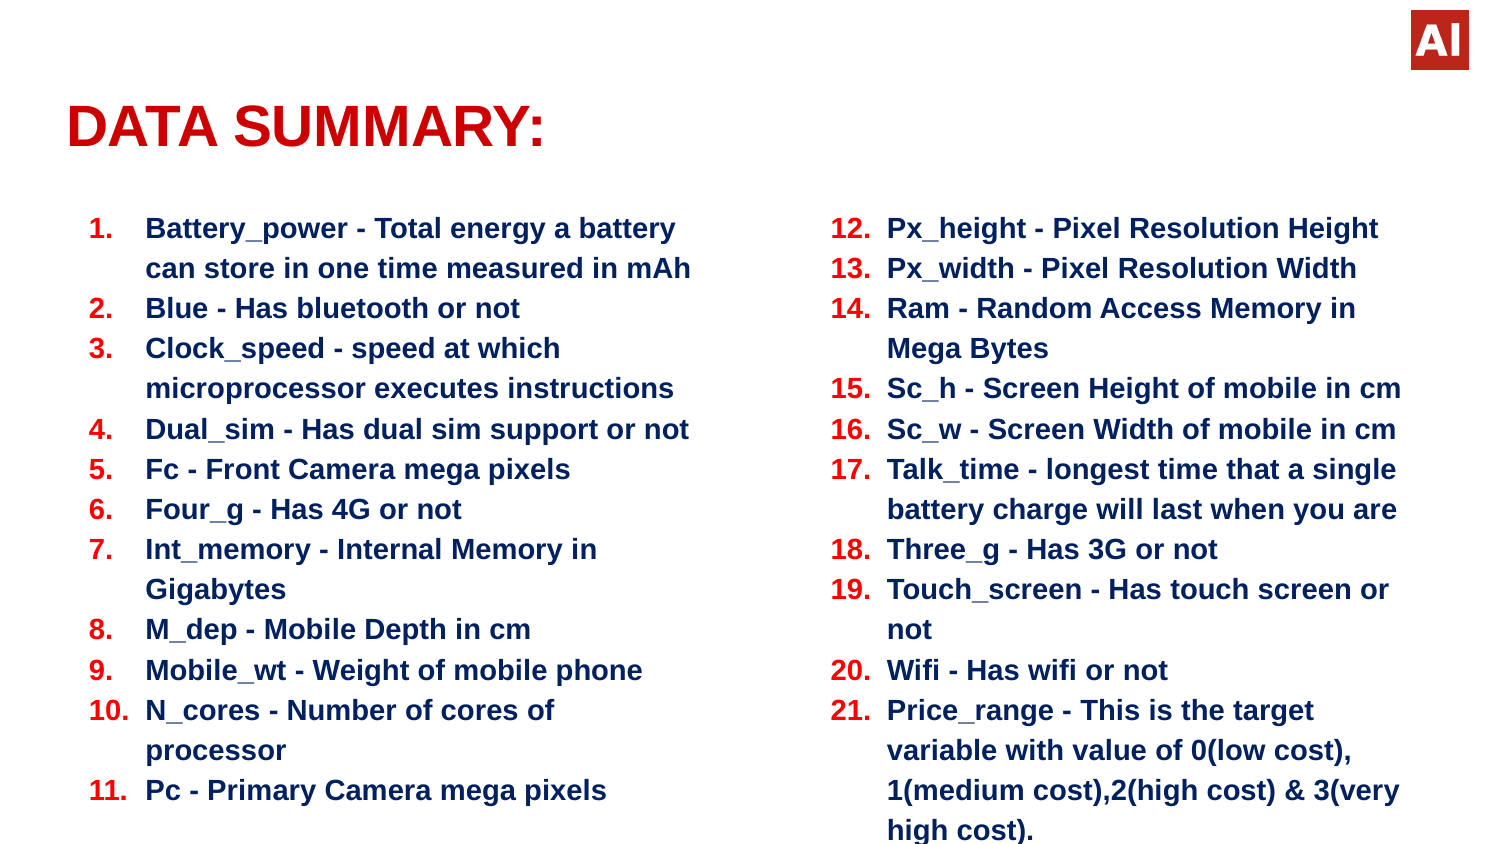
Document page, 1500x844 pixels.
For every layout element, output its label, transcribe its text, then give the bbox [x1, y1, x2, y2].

list Battery_power - Total energy a battery can store in one time measured in mAh Blue - Has bluetooth or not Clock_speed - speed at which microprocessor executes instructions Dual_sim - Has dual sim support or not Fc - Front Camera mega pixels Four_g - Has 4G or not Int_memory - Internal Memory in Gigabytes M_dep - Mobile Depth in cm Mobile_wt - Weight of mobile phone N_cores - Number of cores of processor Pc - Primary Camera mega pixels [51, 189, 708, 822]
picture [1411, 10, 1469, 70]
title DATA SUMMARY: [51, 72, 1449, 167]
list Px_height - Pixel Resolution Height Px_width - Pixel Resolution Width Ram - Random Access Memory in Mega Bytes Sc_h - Screen Height of mobile in cm Sc_w - Screen Width of mobile in cm Talk_time - longest time that a single battery charge will last when you are Three_g - Has 3G or not Touch_screen - Has touch screen or not Wifi - Has wifi or not Price_range - This is the target variable with value of 0(low cost), 1(medium cost),2(high cost) & 3(very high cost). [792, 189, 1449, 822]
